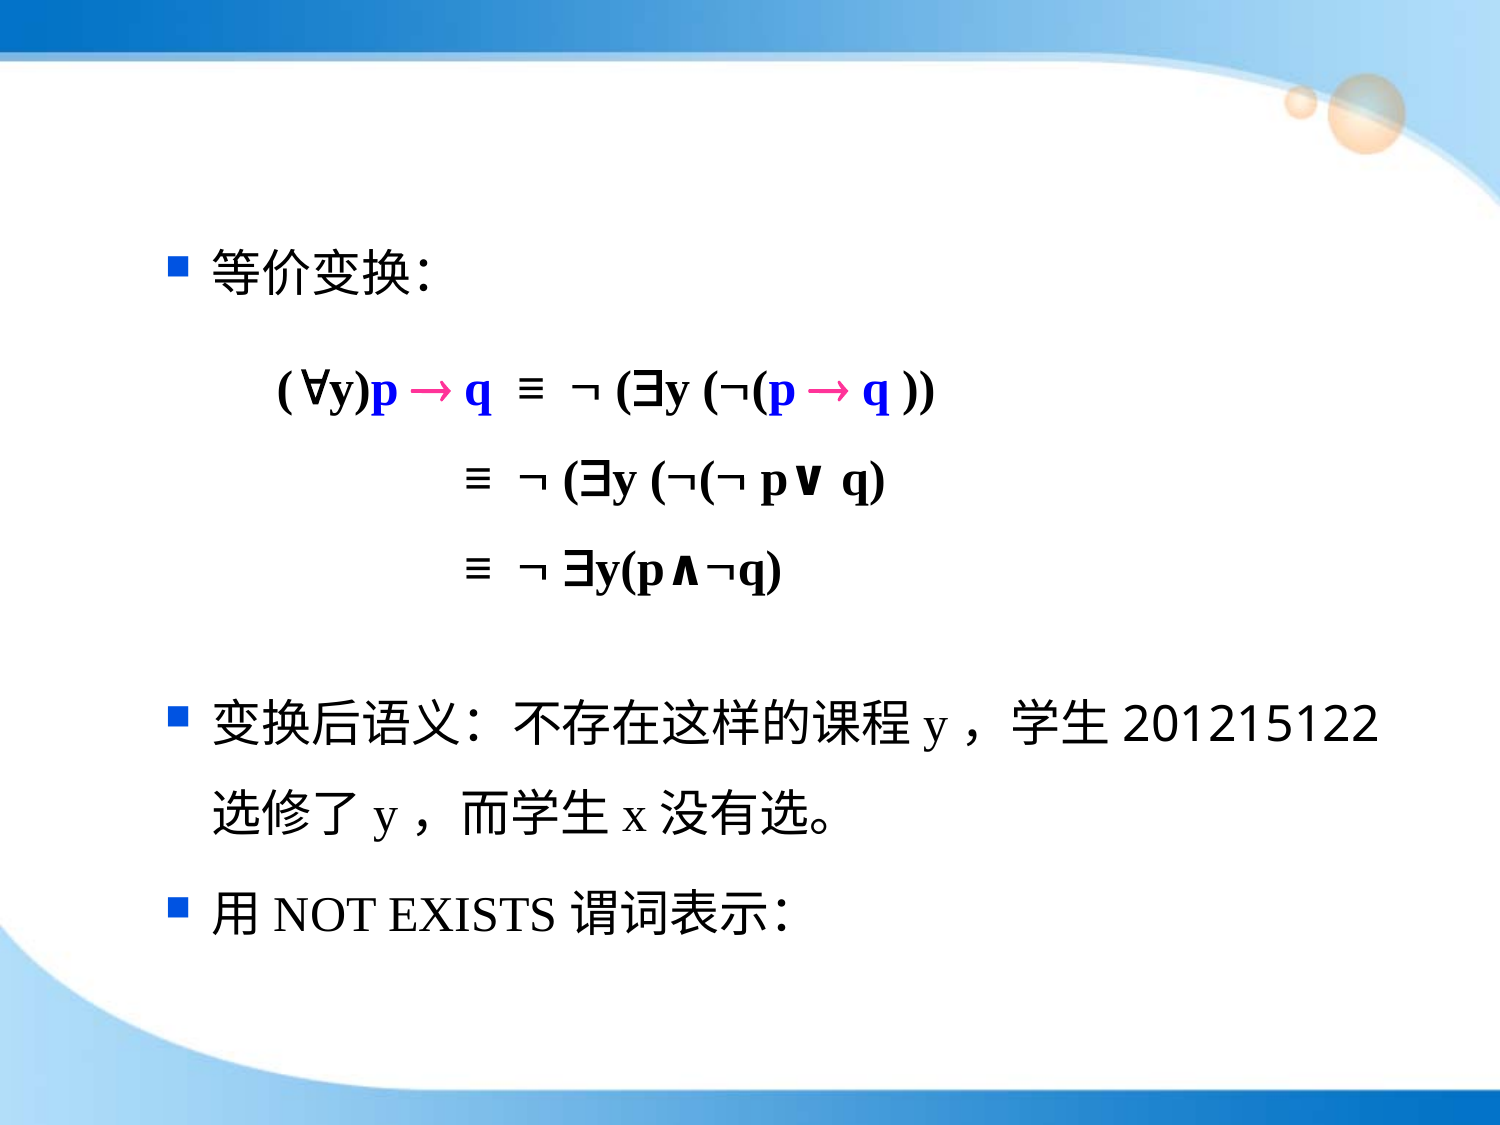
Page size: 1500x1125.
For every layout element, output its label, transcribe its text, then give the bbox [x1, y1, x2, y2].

text_box (y)p  q ≡  (y ((p  q )) ≡  (y (( p∨ q) ≡  y(p∧q) [261, 318, 1012, 603]
picture [0, 0, 1500, 1125]
list 等价变换： 变换后语义：不存在这样的课程y，学生201215122选修了y，而学生x没有选。 用NOT EXISTS谓词表示： [74, 204, 1426, 947]
